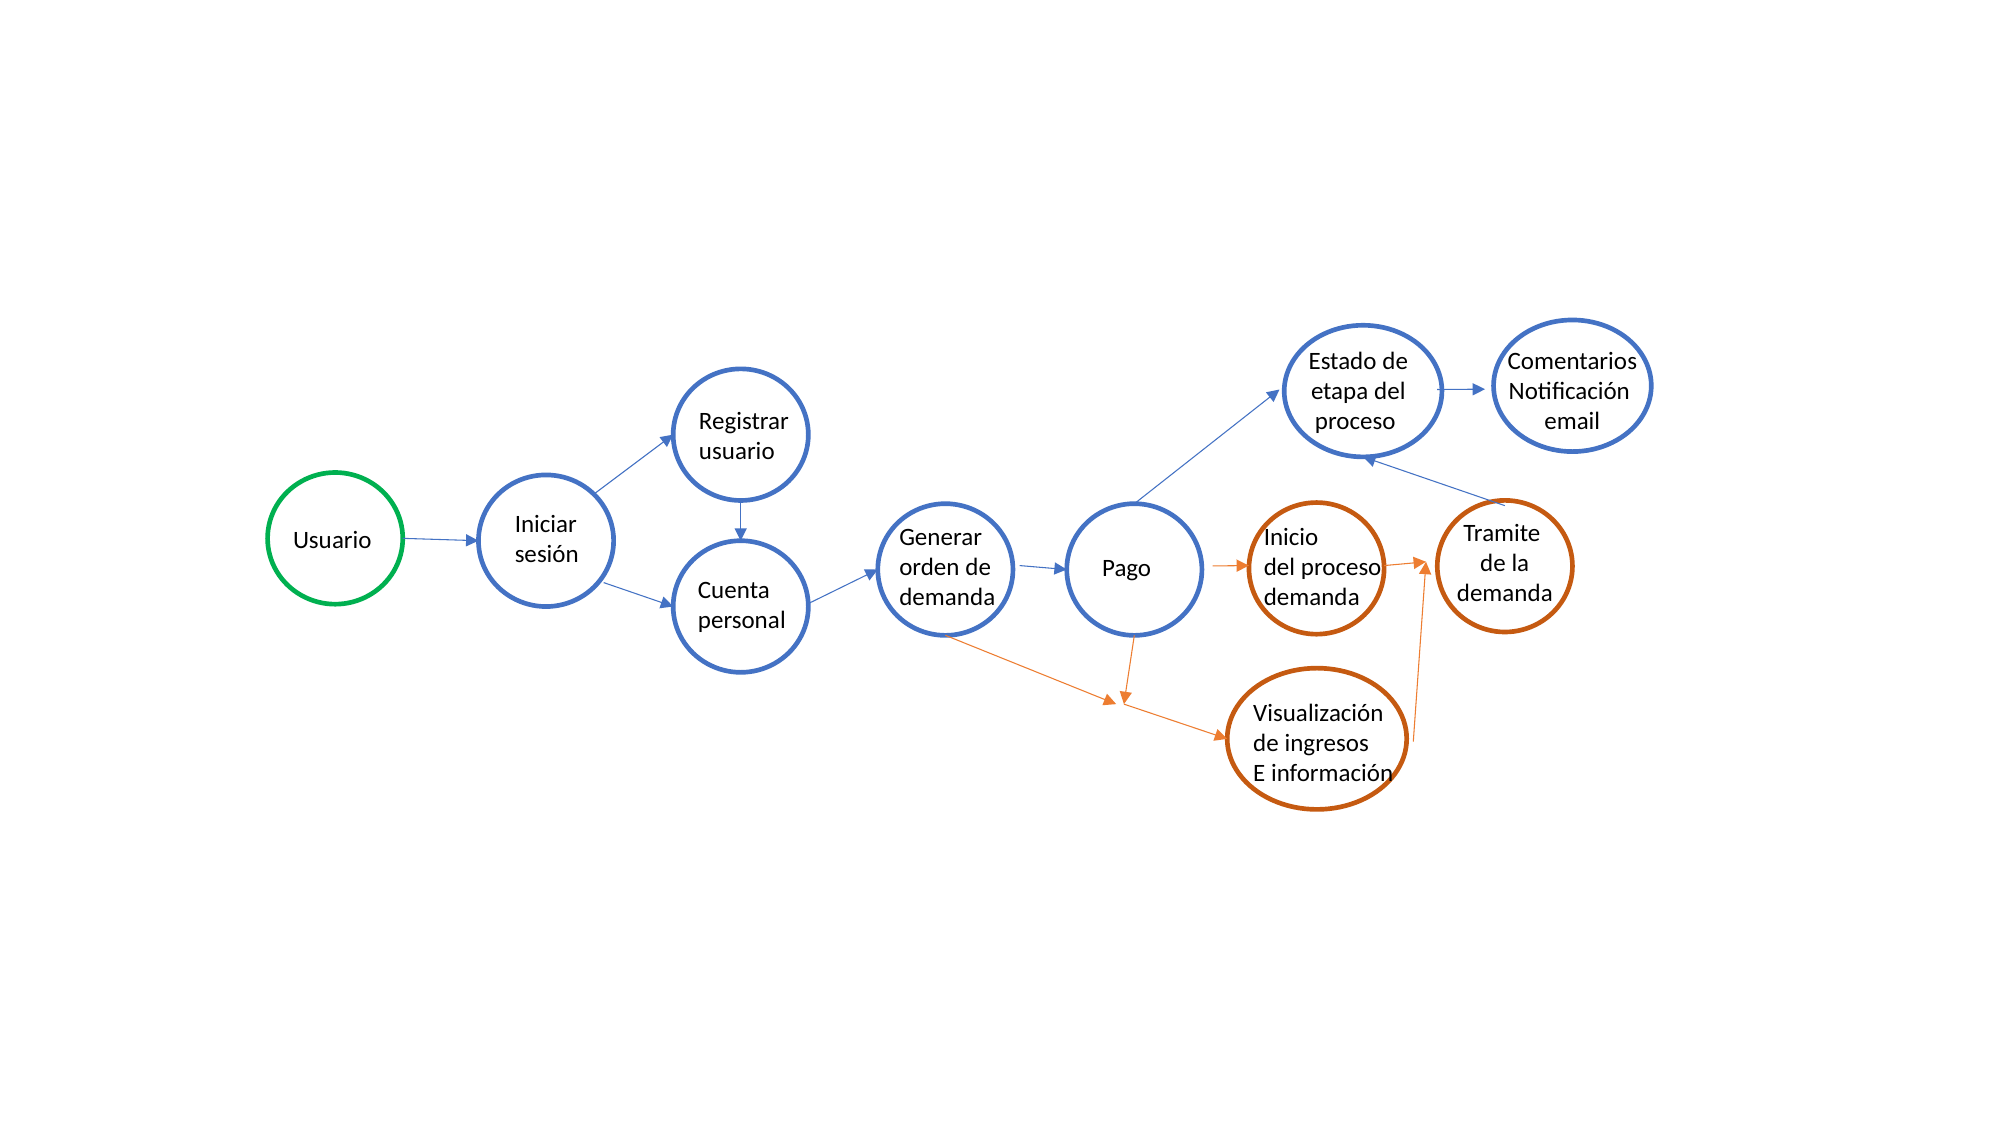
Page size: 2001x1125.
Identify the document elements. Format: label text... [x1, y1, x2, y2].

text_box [593, 434, 674, 495]
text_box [1508, 568, 1617, 674]
text_box Tramite de la demanda [1426, 509, 1584, 615]
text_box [945, 635, 1117, 705]
text_box [1438, 391, 1443, 415]
text_box Iniciar sesión [500, 500, 614, 576]
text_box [1413, 562, 1426, 743]
text_box [1519, 318, 1626, 336]
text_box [1363, 456, 1505, 506]
text_box Inicio del proceso demanda [1248, 513, 1407, 618]
text_box [684, 367, 797, 396]
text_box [603, 582, 674, 607]
text_box Visualización de ingresos E información [1238, 689, 1414, 794]
text_box [1270, 618, 1363, 636]
text_box Pago [1087, 543, 1213, 589]
text_box [672, 570, 800, 674]
text_box [477, 473, 605, 608]
text_box [266, 471, 404, 606]
text_box [1226, 703, 1238, 775]
text_box Comentarios Notificación email [1485, 336, 1660, 442]
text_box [1123, 635, 1135, 704]
text_box [1469, 499, 1541, 509]
text_box [1311, 442, 1415, 458]
text_box [1251, 667, 1383, 689]
text_box [1259, 794, 1375, 811]
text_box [1134, 390, 1280, 504]
text_box [1529, 442, 1616, 453]
text_box Usuario [278, 515, 392, 561]
text_box [1065, 502, 1200, 637]
text_box Cuenta personal [683, 566, 809, 641]
text_box [1278, 501, 1356, 513]
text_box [1123, 704, 1228, 739]
text_box [1458, 615, 1508, 634]
text_box Estado de etapa del proceso [1279, 337, 1438, 442]
text_box Registrar usuario [684, 396, 820, 472]
text_box [898, 618, 993, 637]
text_box [672, 397, 798, 502]
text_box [1384, 562, 1413, 566]
text_box [876, 539, 884, 600]
text_box [1316, 324, 1410, 337]
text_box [808, 569, 878, 605]
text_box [1019, 566, 1067, 570]
text_box [686, 539, 796, 566]
text_box Generar orden de demanda [884, 513, 1020, 618]
text_box [908, 502, 982, 513]
text_box [1438, 367, 1443, 388]
